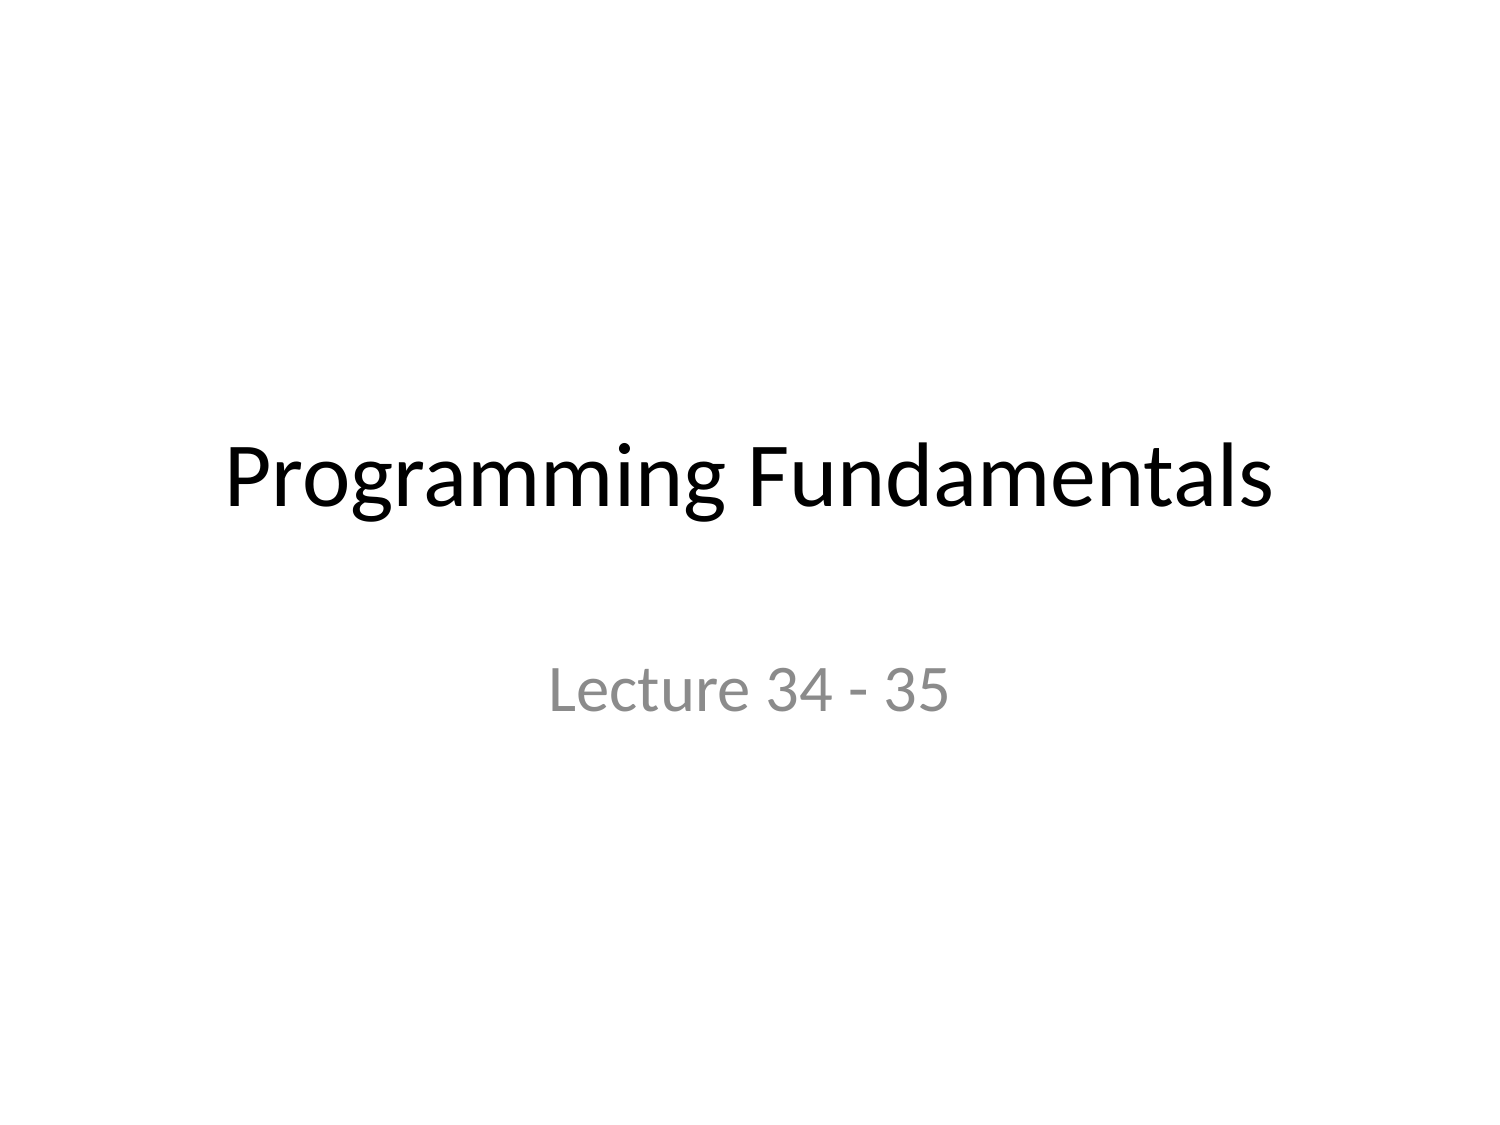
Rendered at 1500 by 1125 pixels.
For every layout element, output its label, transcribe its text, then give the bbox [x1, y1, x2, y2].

subtitle Lecture 34 - 35 [225, 637, 1275, 925]
title Programming Fundamentals [112, 349, 1388, 591]
